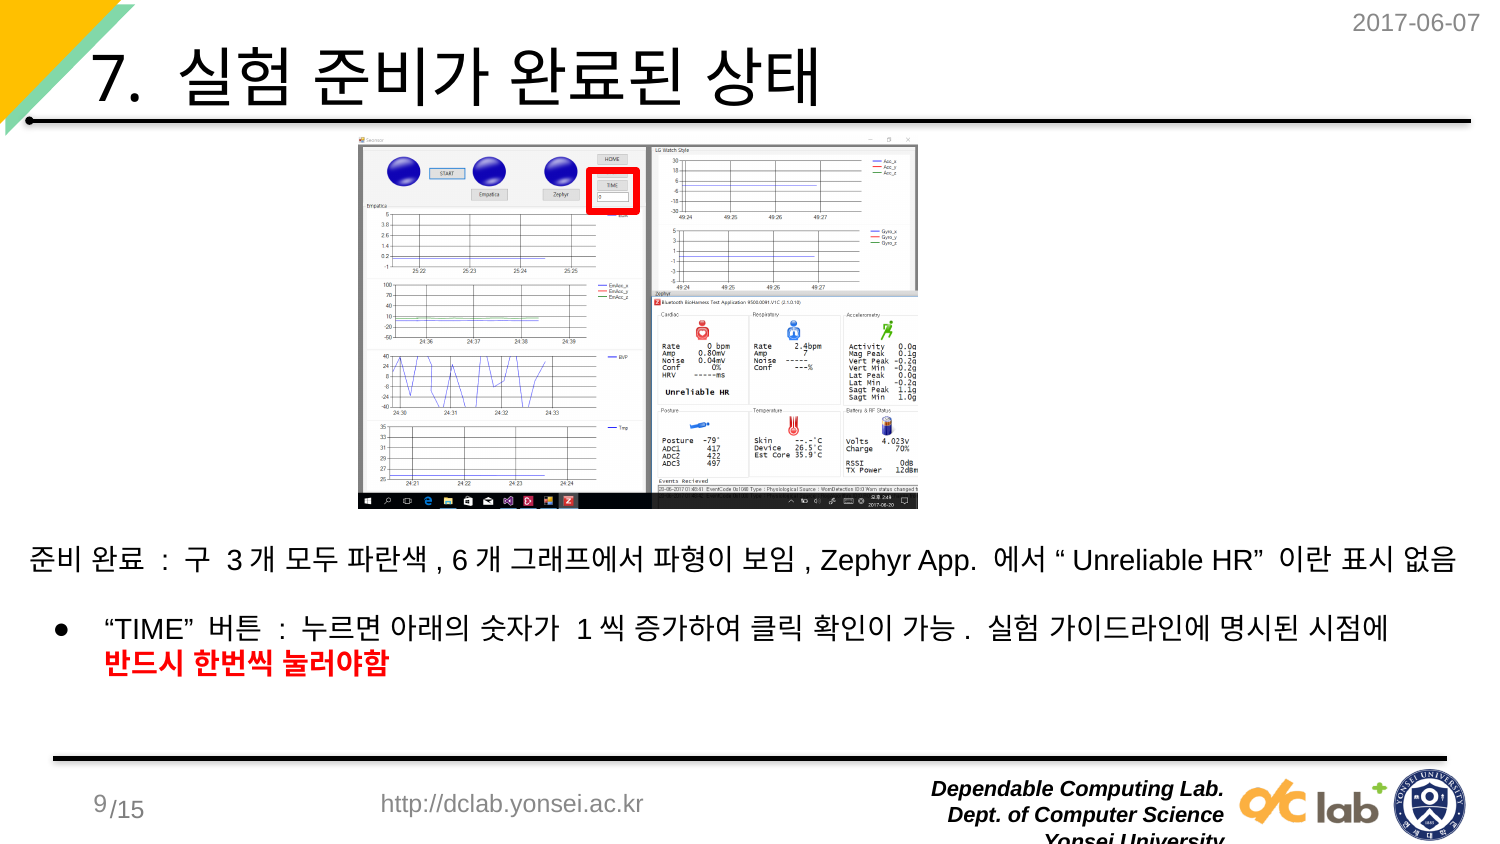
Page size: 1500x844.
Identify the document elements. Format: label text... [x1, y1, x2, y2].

footer http://dclab.yonsei.ac.kr [275, 779, 750, 825]
text_box 준비 완료 : 구 3개 모두 파란색, 6개 그래프에서 파형이 보임, Zephyr App. 에서 “Unreliable HR” 이란 표시 없음 “TIME” 버튼 : 누르면 아래의 숫자가 1씩 증가하여 클릭 확인이 가능. 실험 가이드라인에 명시된 시점에 반드시 한번씩 눌러야함 [14, 533, 1477, 756]
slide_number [1337, 0, 1500, 44]
picture [357, 135, 918, 509]
picture [1217, 768, 1466, 841]
title 7. 실험 준비가 완료된 상태 [75, 40, 1425, 111]
slide_number ‹#› [56, 779, 123, 825]
